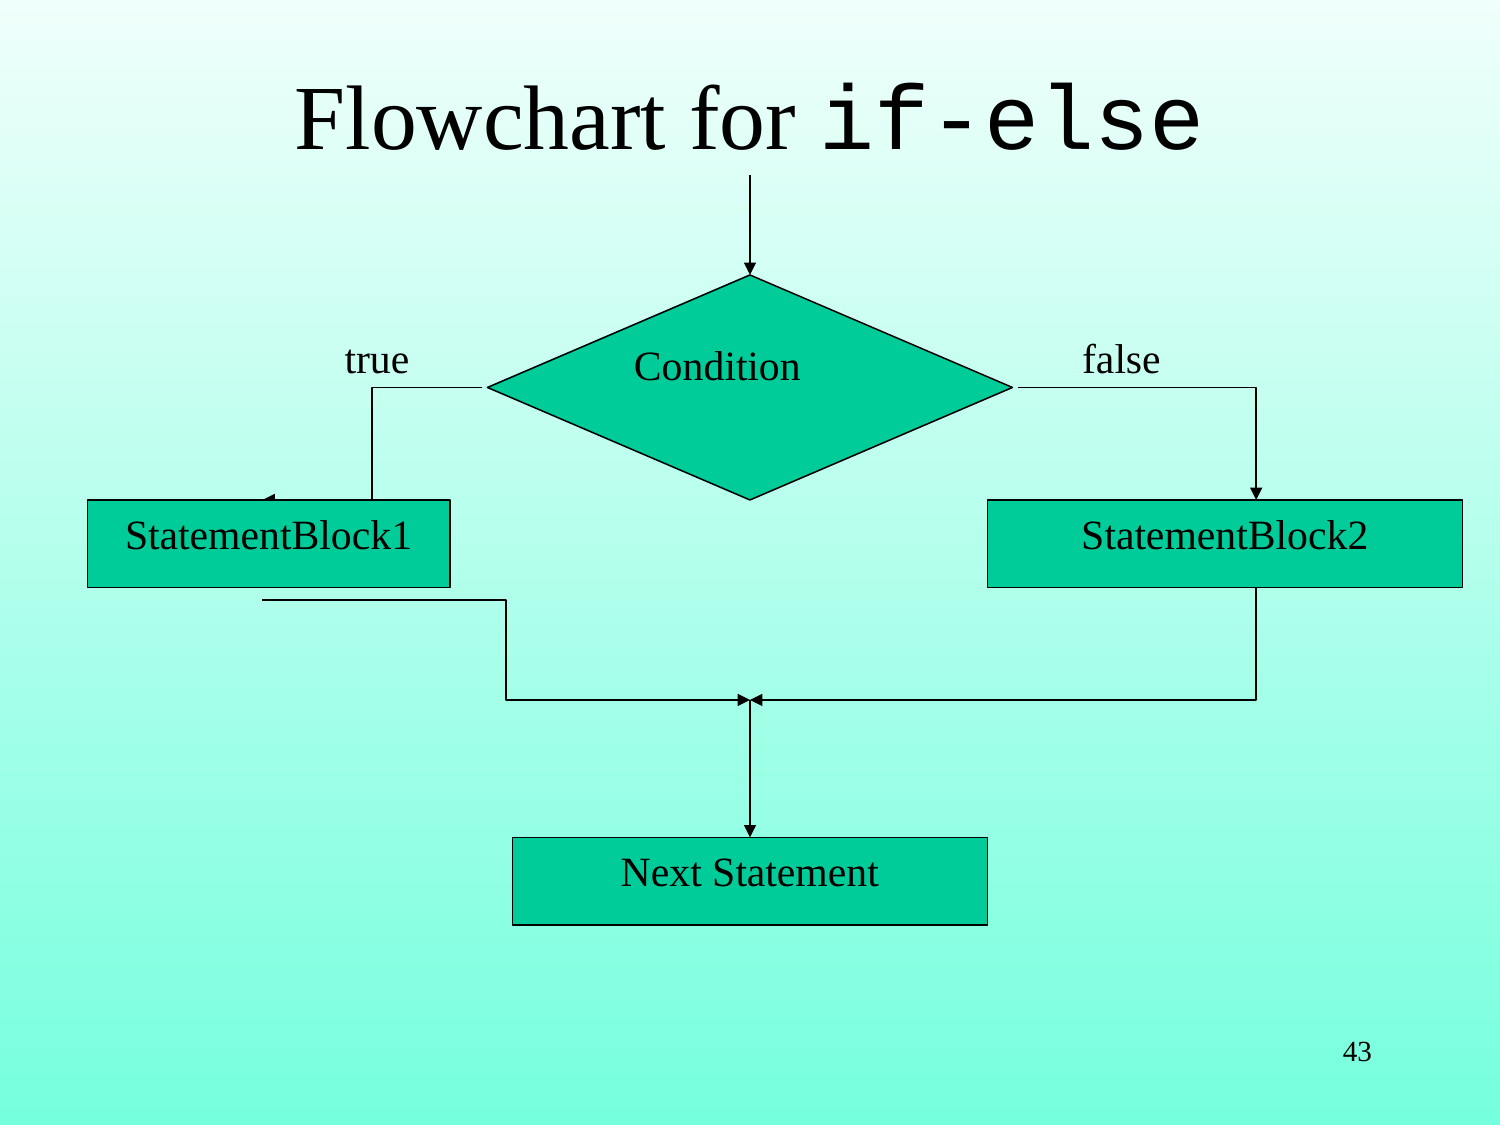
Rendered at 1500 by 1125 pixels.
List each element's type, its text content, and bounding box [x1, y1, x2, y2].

text_box true [329, 324, 425, 385]
text_box false [1067, 324, 1176, 385]
text_box Next Statement [512, 837, 988, 925]
text_box StatementBlock2 [1063, 499, 1463, 588]
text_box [946, 390, 1060, 898]
slide_number 43 [1074, 1024, 1388, 1101]
text_box Condition [487, 276, 1013, 500]
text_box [262, 599, 751, 701]
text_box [262, 387, 483, 501]
text_box StatementBlock1 [87, 499, 450, 588]
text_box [1017, 387, 1257, 501]
title Flowchart for if-else [112, 50, 1388, 175]
